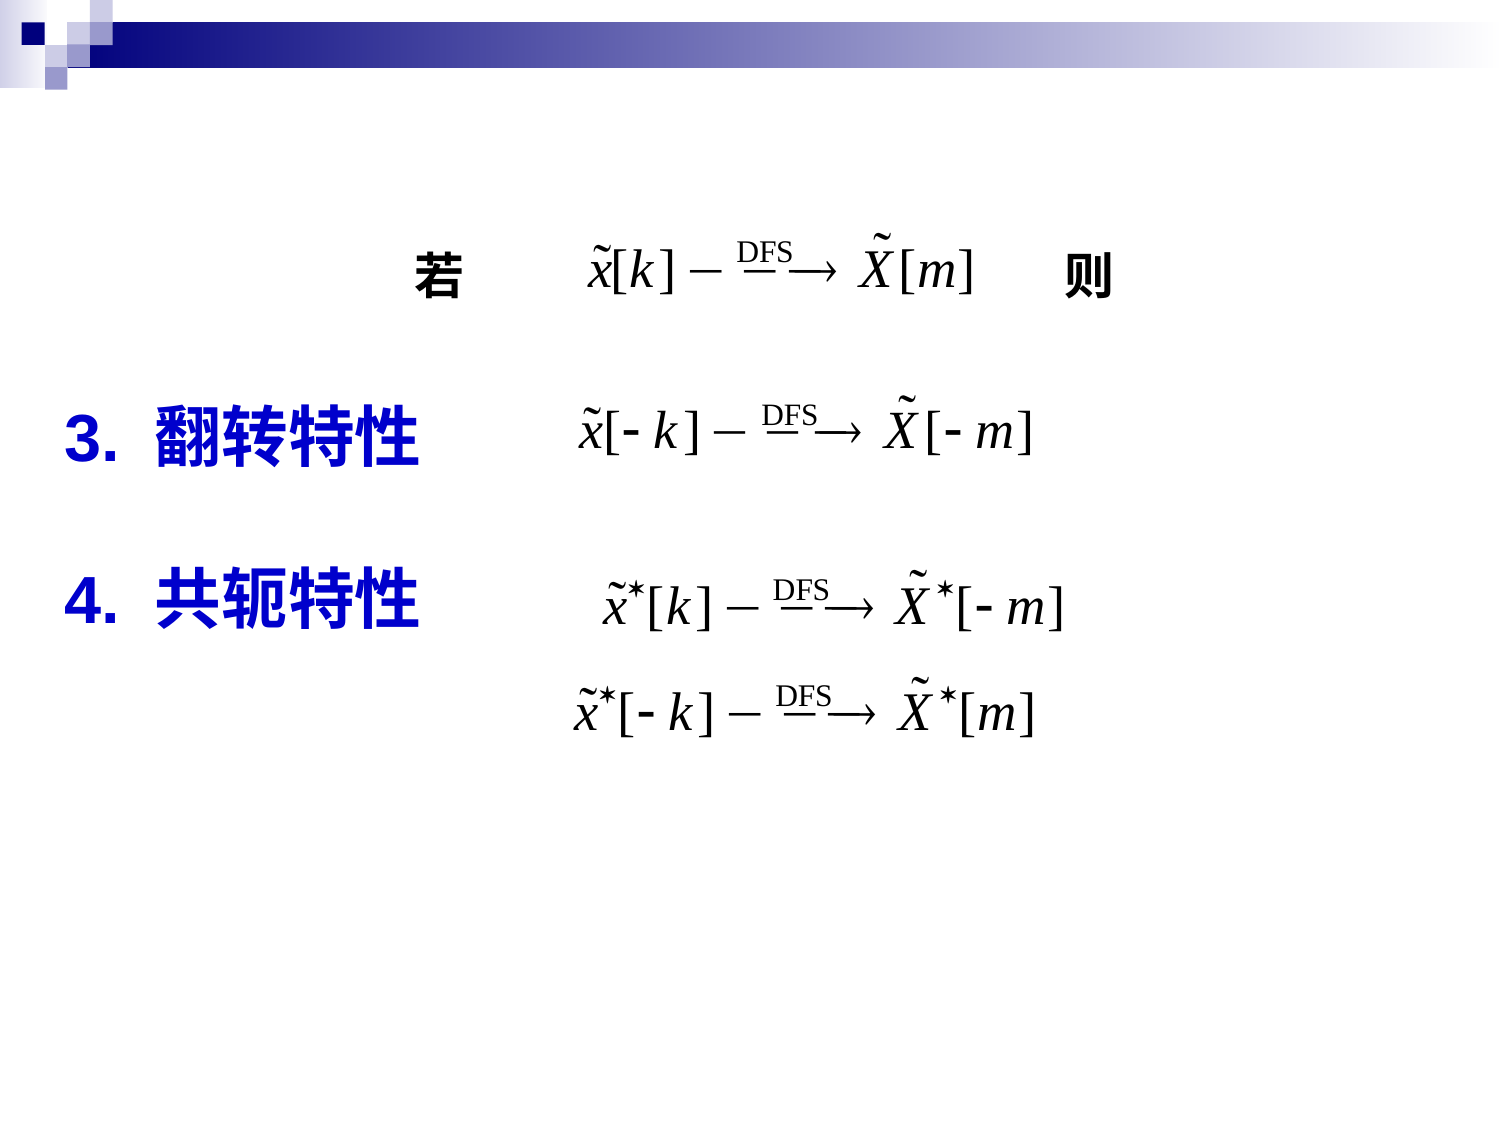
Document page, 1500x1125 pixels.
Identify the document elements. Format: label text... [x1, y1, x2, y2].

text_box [562, 668, 1047, 757]
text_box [575, 224, 983, 313]
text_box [566, 387, 1042, 475]
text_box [591, 562, 1076, 651]
text_box 4. 共轭特性 [50, 549, 557, 645]
text_box 若 [399, 237, 525, 313]
text_box 则 [1050, 237, 1175, 313]
text_box 3. 翻转特性 [50, 387, 557, 483]
